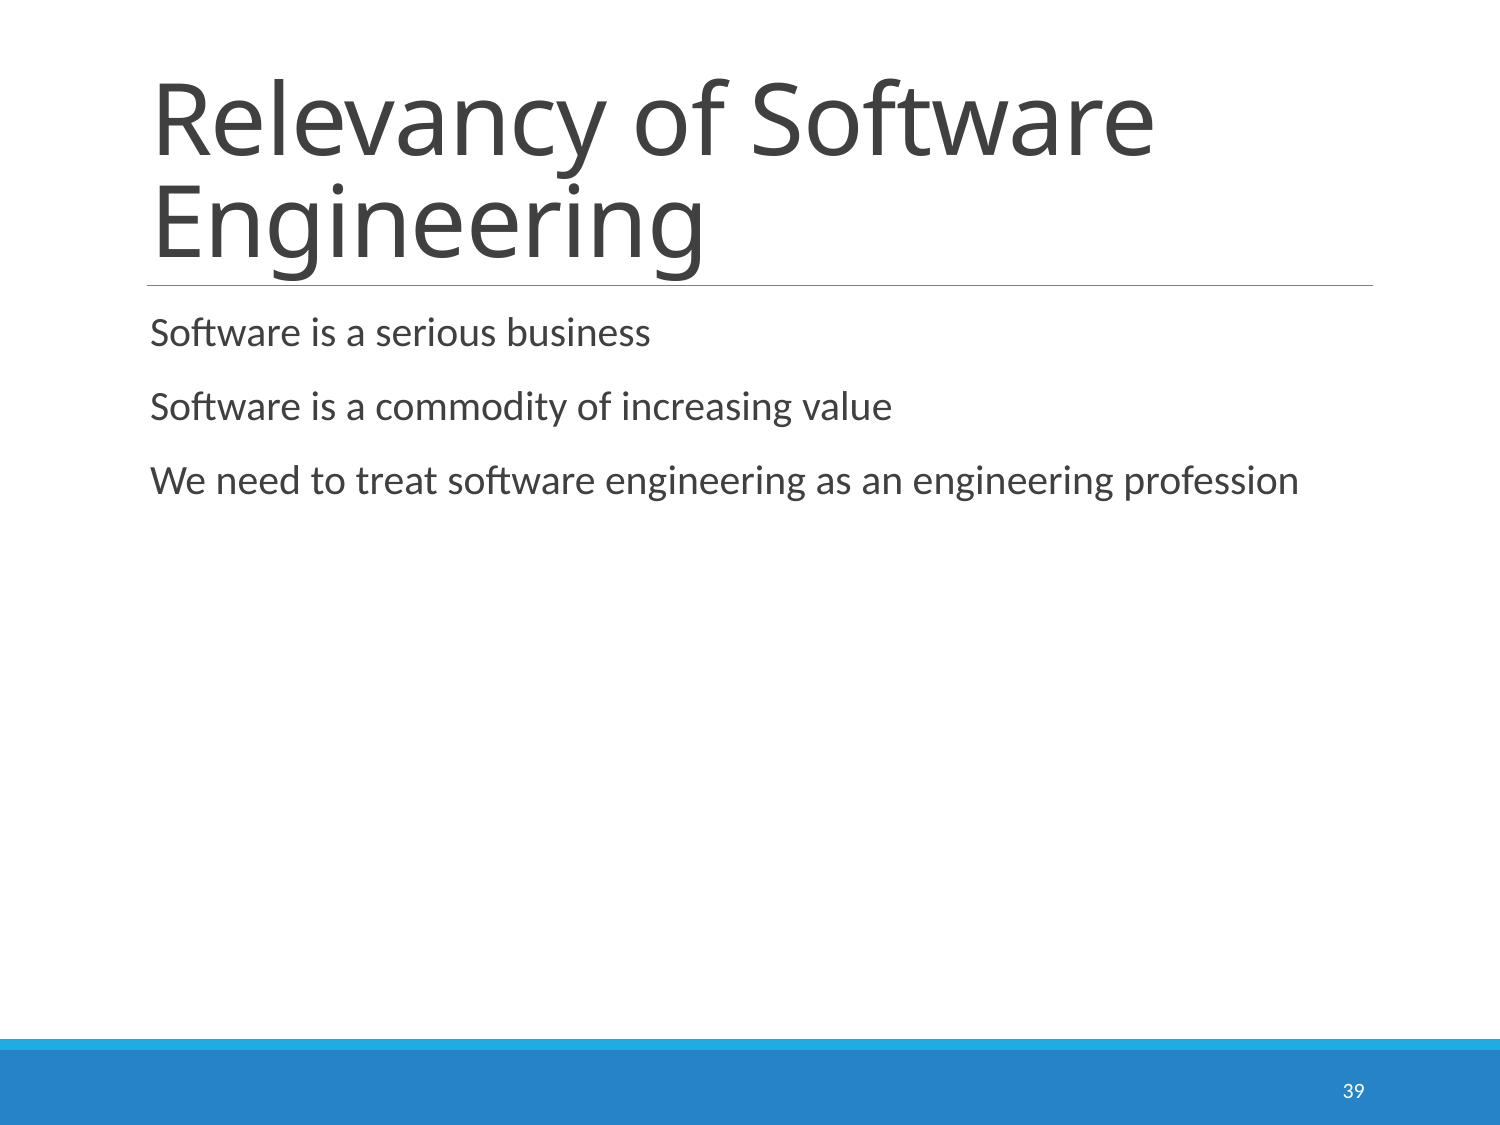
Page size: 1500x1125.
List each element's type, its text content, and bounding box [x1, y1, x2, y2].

list Software is a serious business Software is a commodity of increasing value We need to treat software engineering as an engineering profession [135, 302, 1373, 963]
slide_number 39 [1218, 1059, 1380, 1120]
title Relevancy of Software Engineering [135, 47, 1373, 285]
